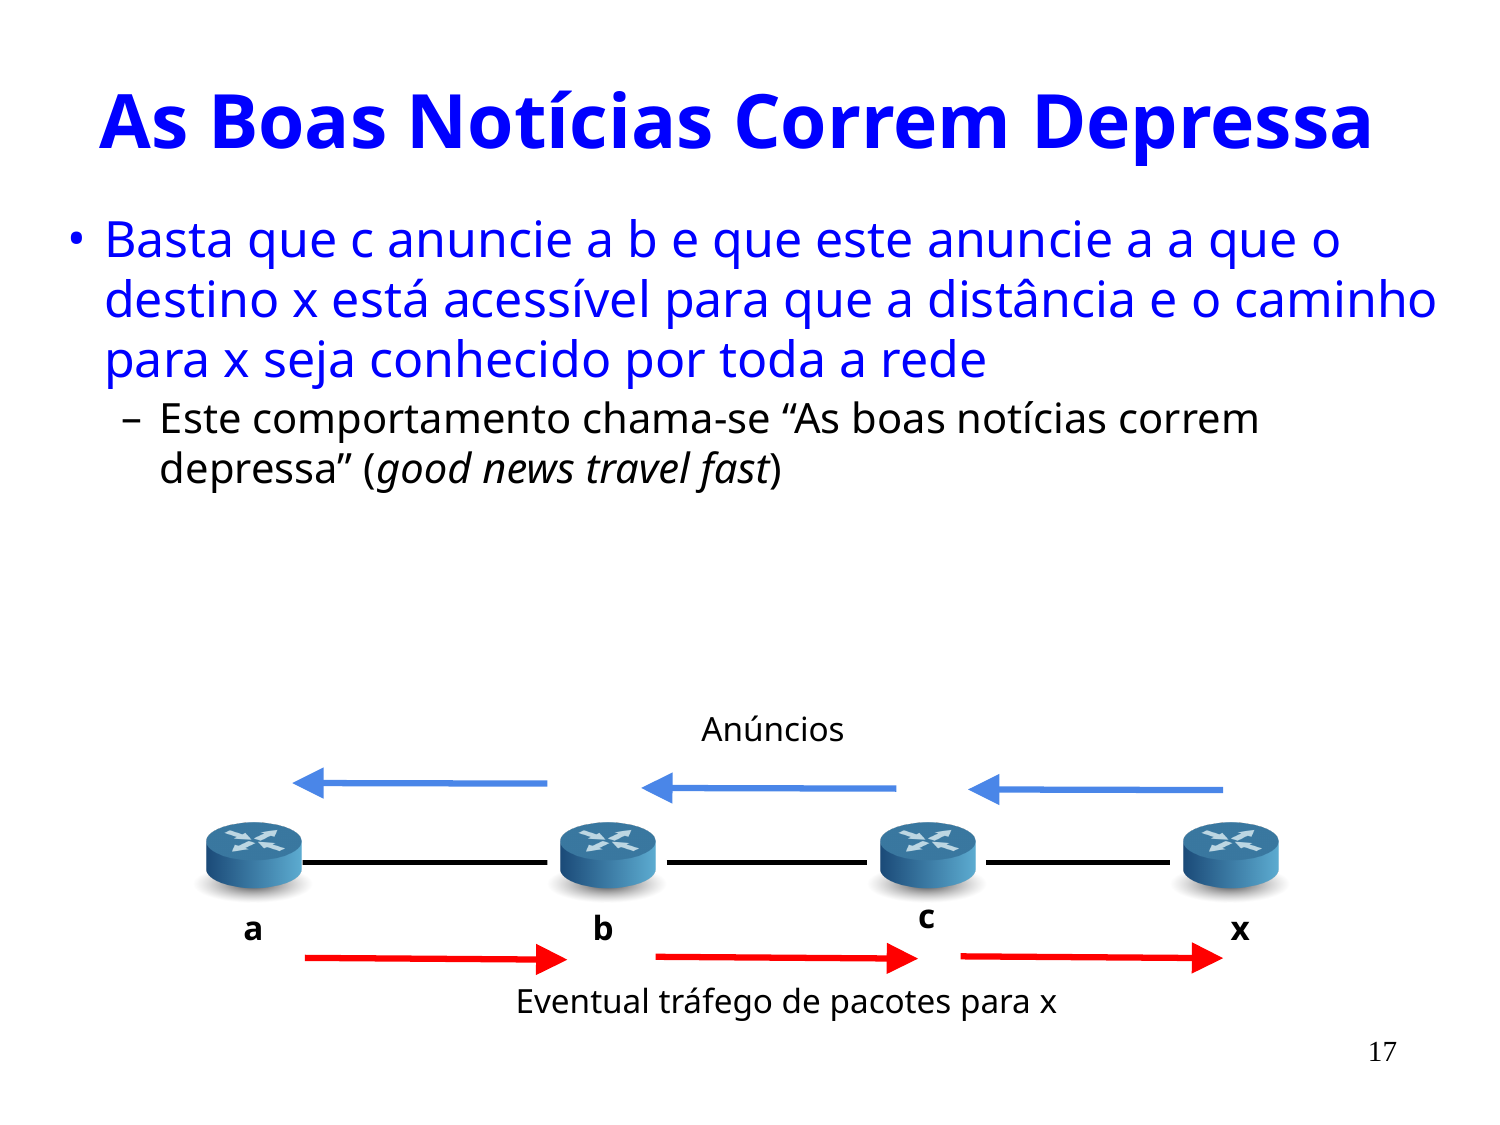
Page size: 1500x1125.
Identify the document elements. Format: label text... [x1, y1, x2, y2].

title As Boas Notícias Correm Depressa [50, 62, 1425, 175]
slide_number 17 [1262, 1025, 1413, 1088]
text_box b [577, 911, 629, 956]
text_box a [226, 911, 281, 956]
picture [866, 822, 987, 903]
text_box Anúncios [650, 701, 896, 757]
text_box Eventual tráfego de pacotes para x [484, 972, 1089, 1028]
picture [1170, 822, 1290, 903]
picture [193, 822, 314, 903]
text_box x [1212, 911, 1268, 956]
picture [547, 822, 667, 903]
list Basta que c anuncie a b e que este anuncie a a que o destino x está acessível para que a distância e o caminho para x seja conhecido por toda a rede Este comportamento chama-se “As boas notícias correm depressa” (good news travel fast) [52, 200, 1466, 755]
text_box c [900, 911, 953, 943]
